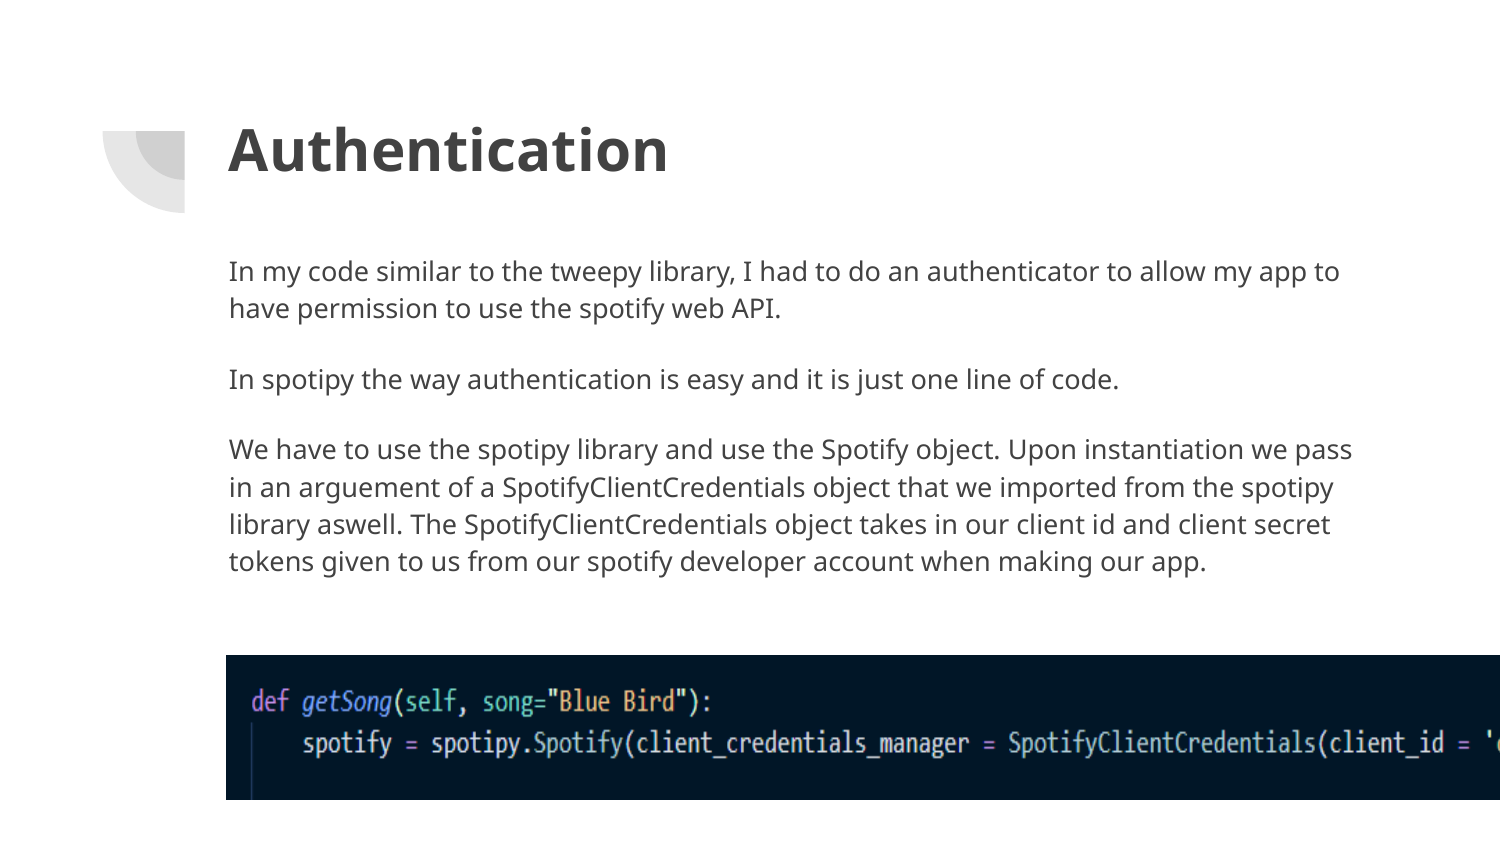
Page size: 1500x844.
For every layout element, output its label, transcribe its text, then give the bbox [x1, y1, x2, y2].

list In my code similar to the tweepy library, I had to do an authenticator to allow my app to have permission to use the spotify web API. In spotipy the way authentication is easy and it is just one line of code. We have to use the spotipy library and use the Spotify object. Upon instantiation we pass in an arguement of a SpotifyClientCredentials object that we imported from the spotipy library aswell. The SpotifyClientCredentials object takes in our client id and client secret tokens given to us from our spotify developer account when making our app. [213, 234, 1368, 744]
picture [226, 654, 1500, 800]
title Authentication [213, 98, 1368, 234]
